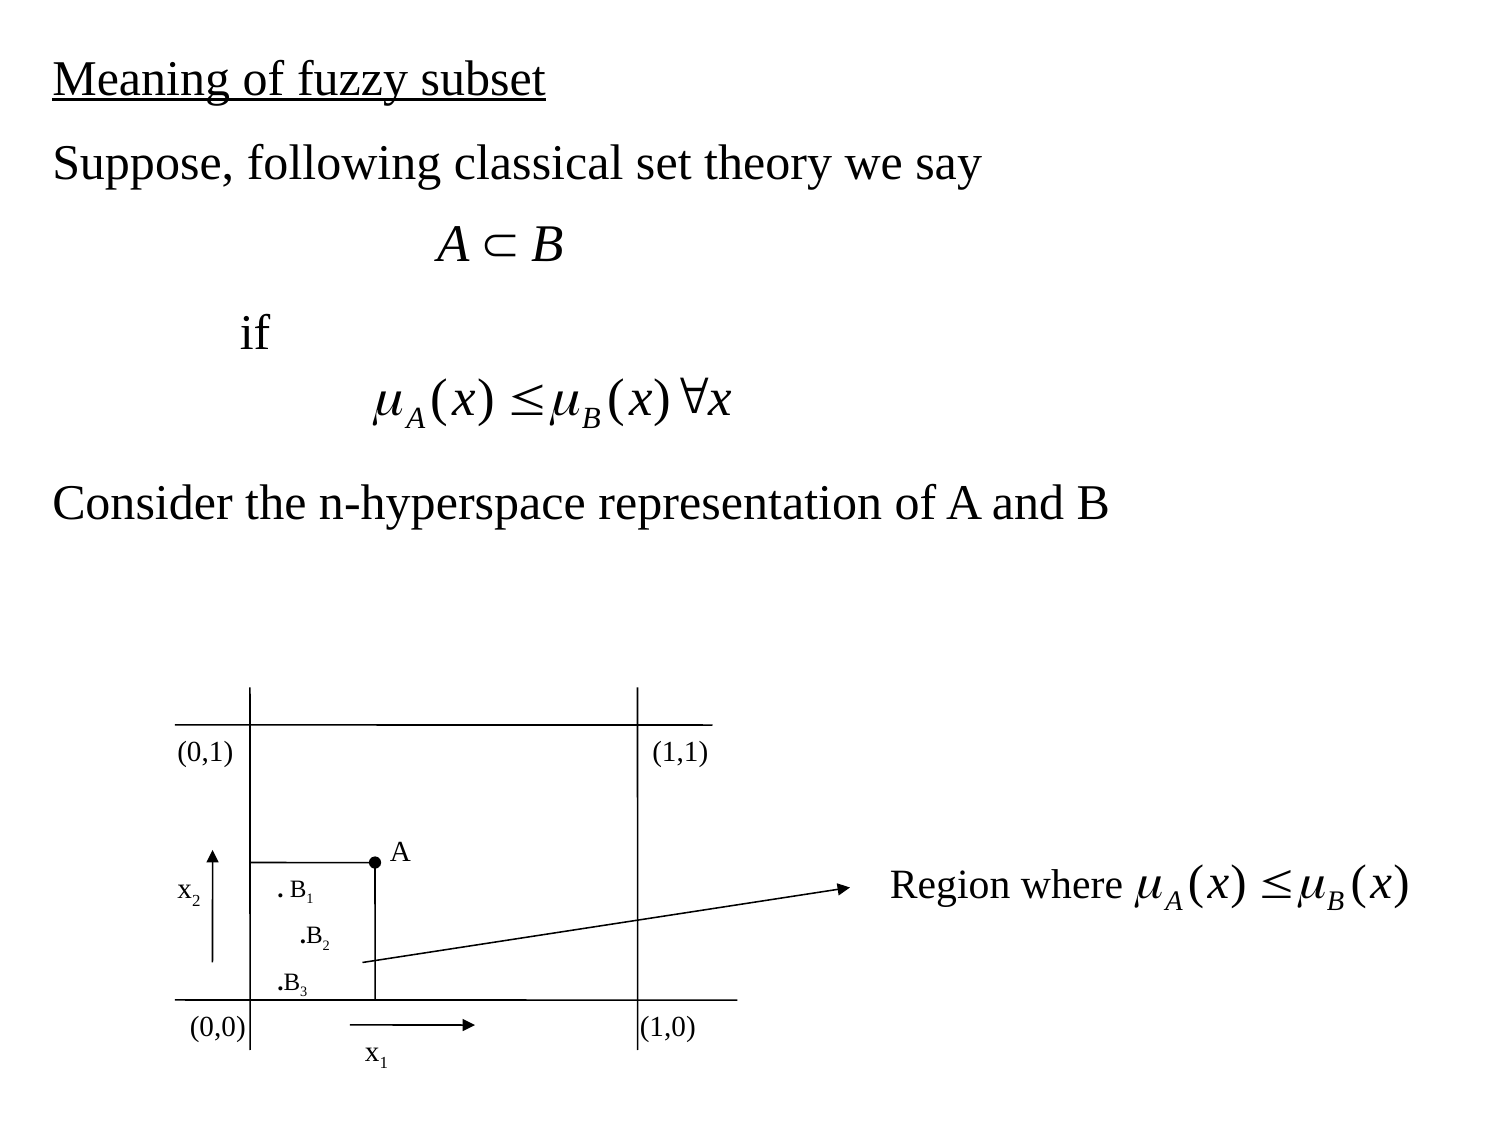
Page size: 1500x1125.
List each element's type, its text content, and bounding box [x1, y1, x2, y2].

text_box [424, 212, 576, 270]
text_box (1,0) [624, 999, 750, 1050]
text_box (1,1) [637, 724, 763, 775]
text_box . B1 .B2 .B3 [262, 864, 363, 1007]
text_box [362, 883, 850, 963]
text_box [206, 849, 219, 862]
text_box Region where [874, 849, 1123, 915]
text_box (0,0) [174, 999, 300, 1050]
text_box Meaning of fuzzy subset Suppose, following classical set theory we say if Consider the n-hyperspace representation of A and B [37, 37, 1463, 538]
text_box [1124, 849, 1418, 919]
text_box (0,1) [162, 724, 288, 775]
text_box [249, 856, 375, 869]
text_box x2 [162, 862, 225, 917]
text_box x1 [349, 1025, 425, 1080]
text_box [349, 1018, 475, 1032]
text_box A [375, 824, 413, 875]
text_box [362, 362, 743, 438]
